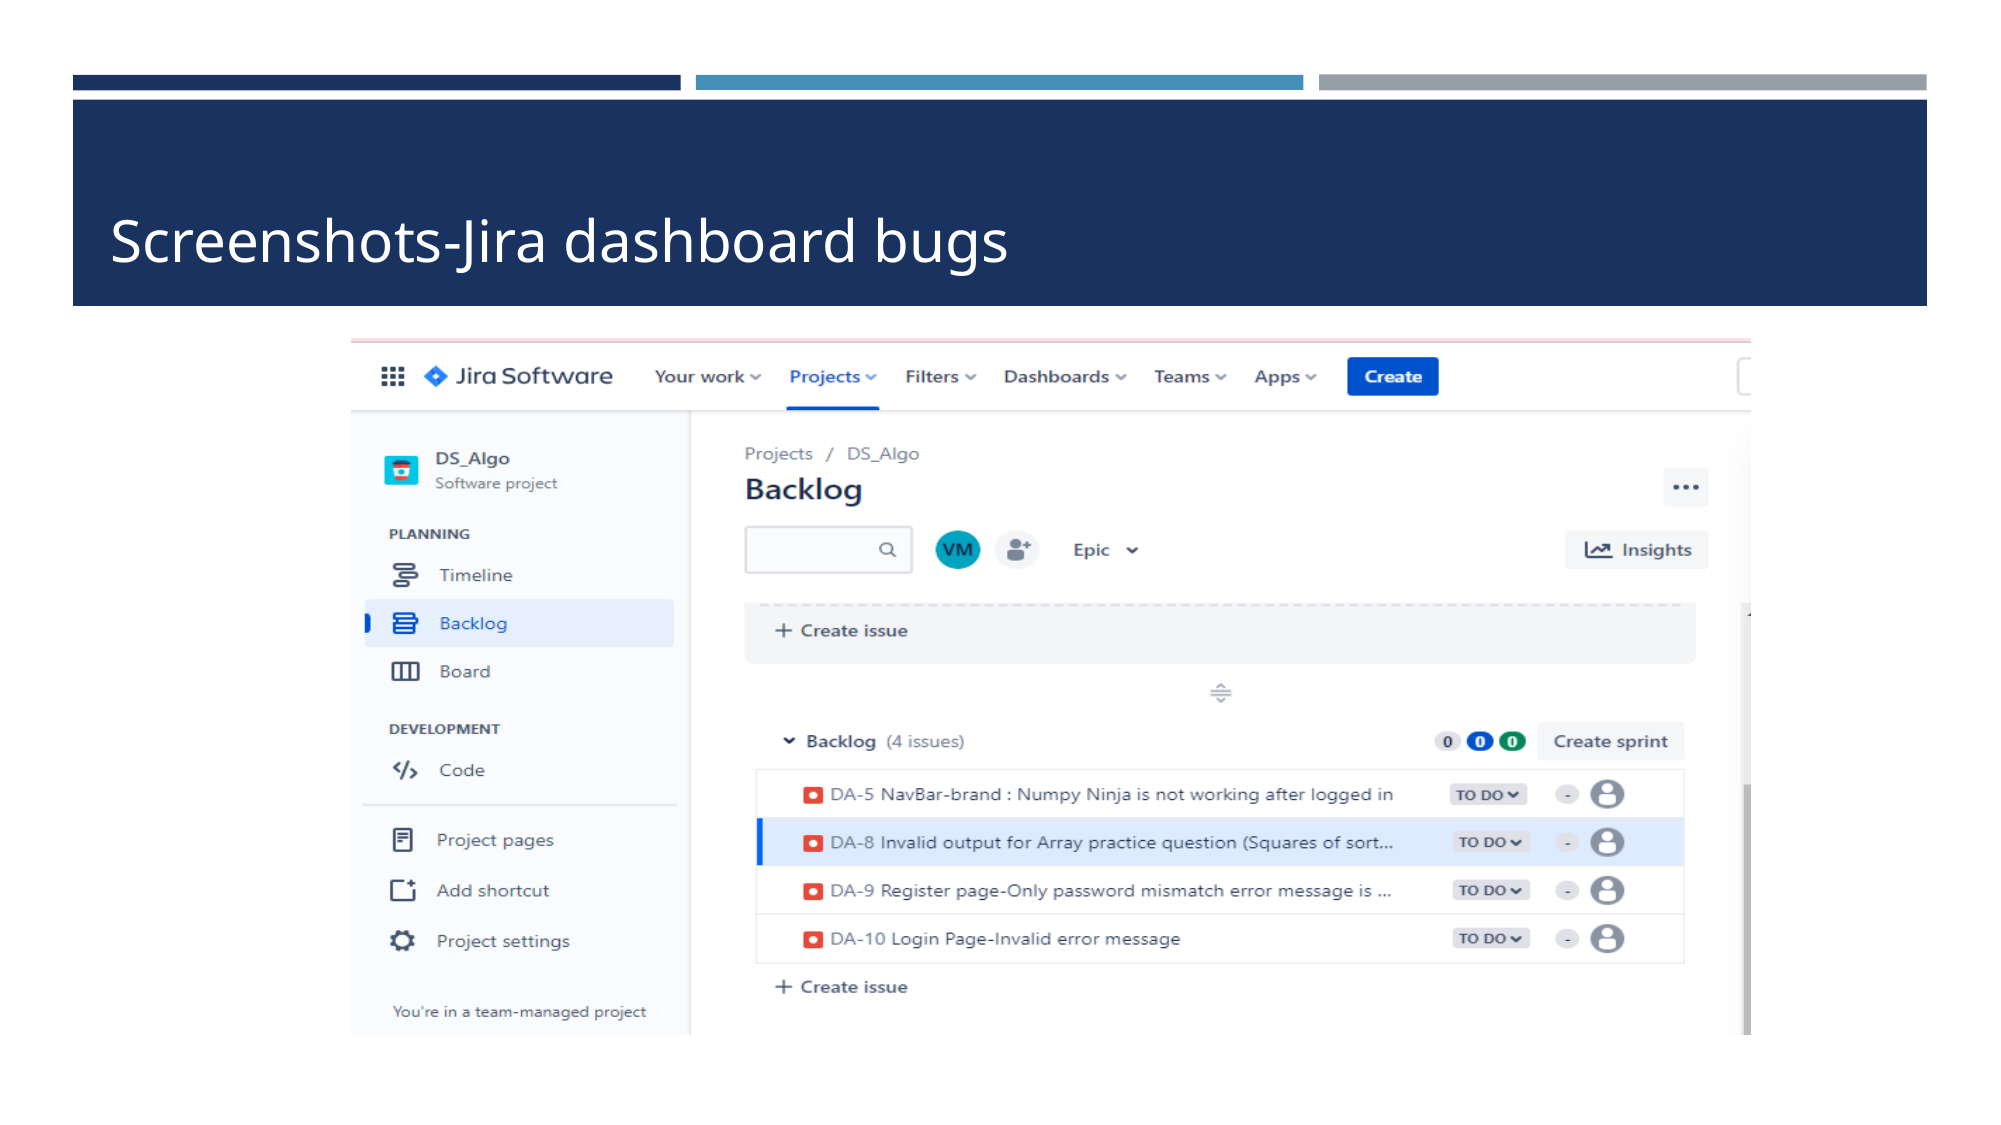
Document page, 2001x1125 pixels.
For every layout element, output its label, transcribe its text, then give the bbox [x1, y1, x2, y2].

picture [350, 338, 1751, 1036]
title Screenshots-Jira dashboard bugs [95, 119, 1905, 282]
